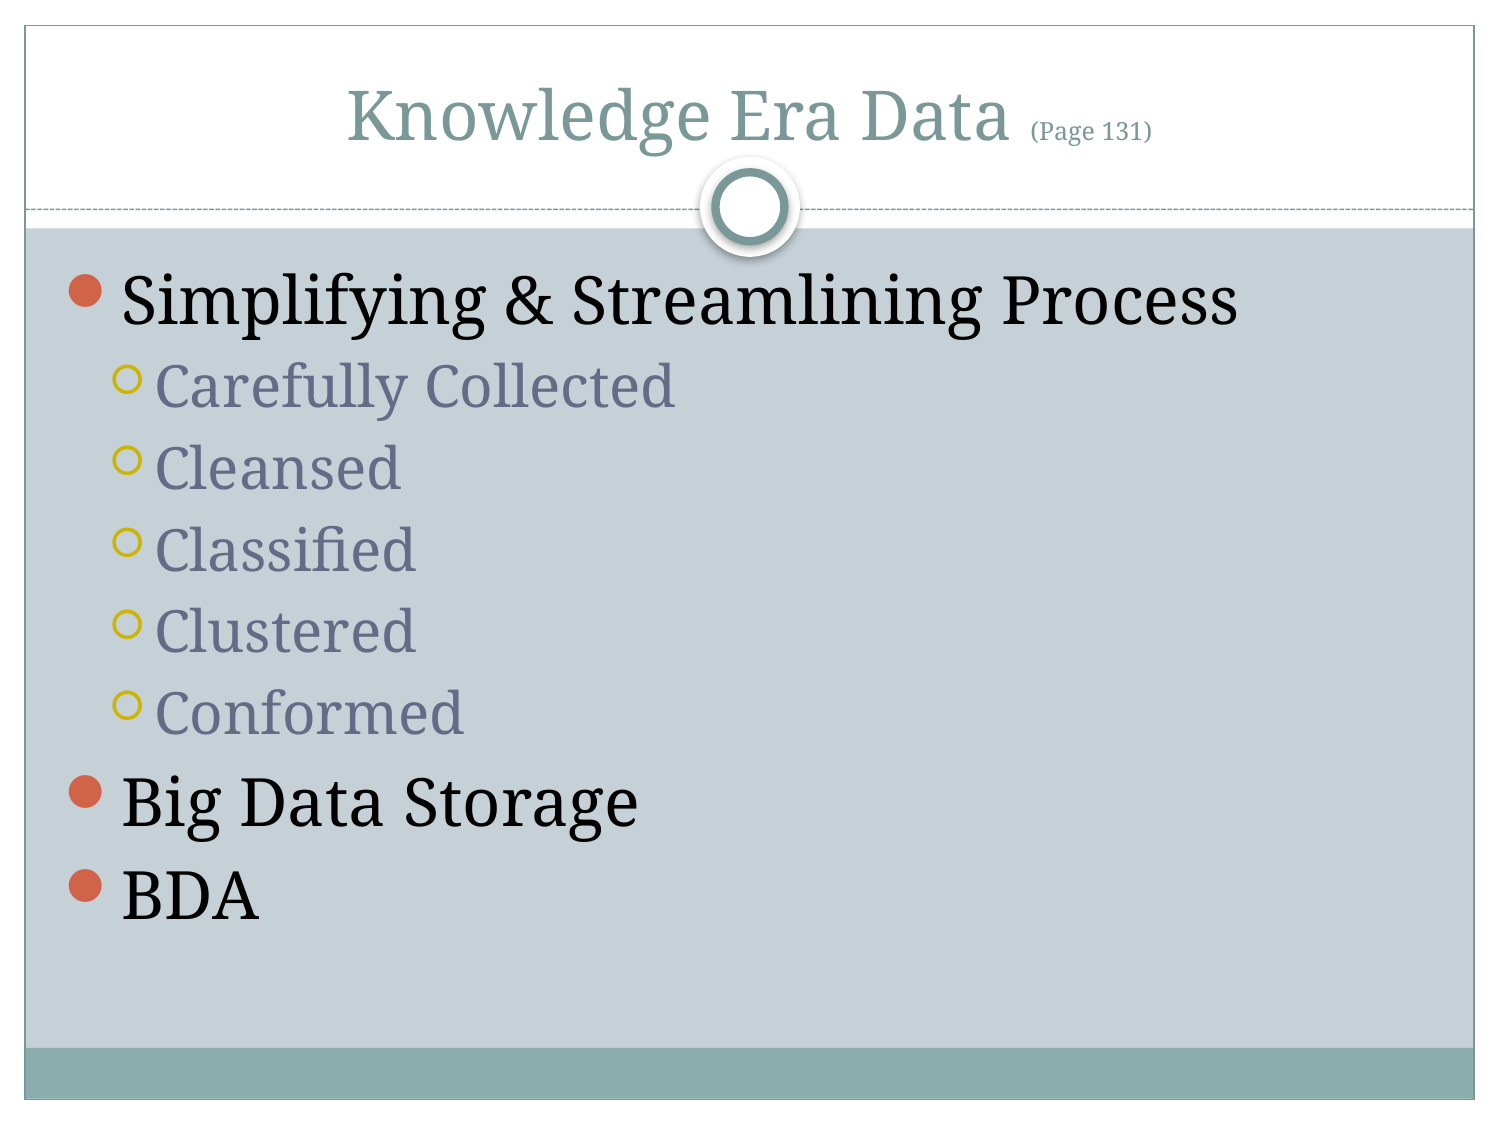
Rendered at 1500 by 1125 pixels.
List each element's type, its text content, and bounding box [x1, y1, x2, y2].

list Simplifying & Streamlining Process Carefully Collected Cleansed Classified Clustered Conformed Big Data Storage BDA [49, 250, 1445, 1001]
title Knowledge Era Data (Page 131) [49, 37, 1450, 162]
